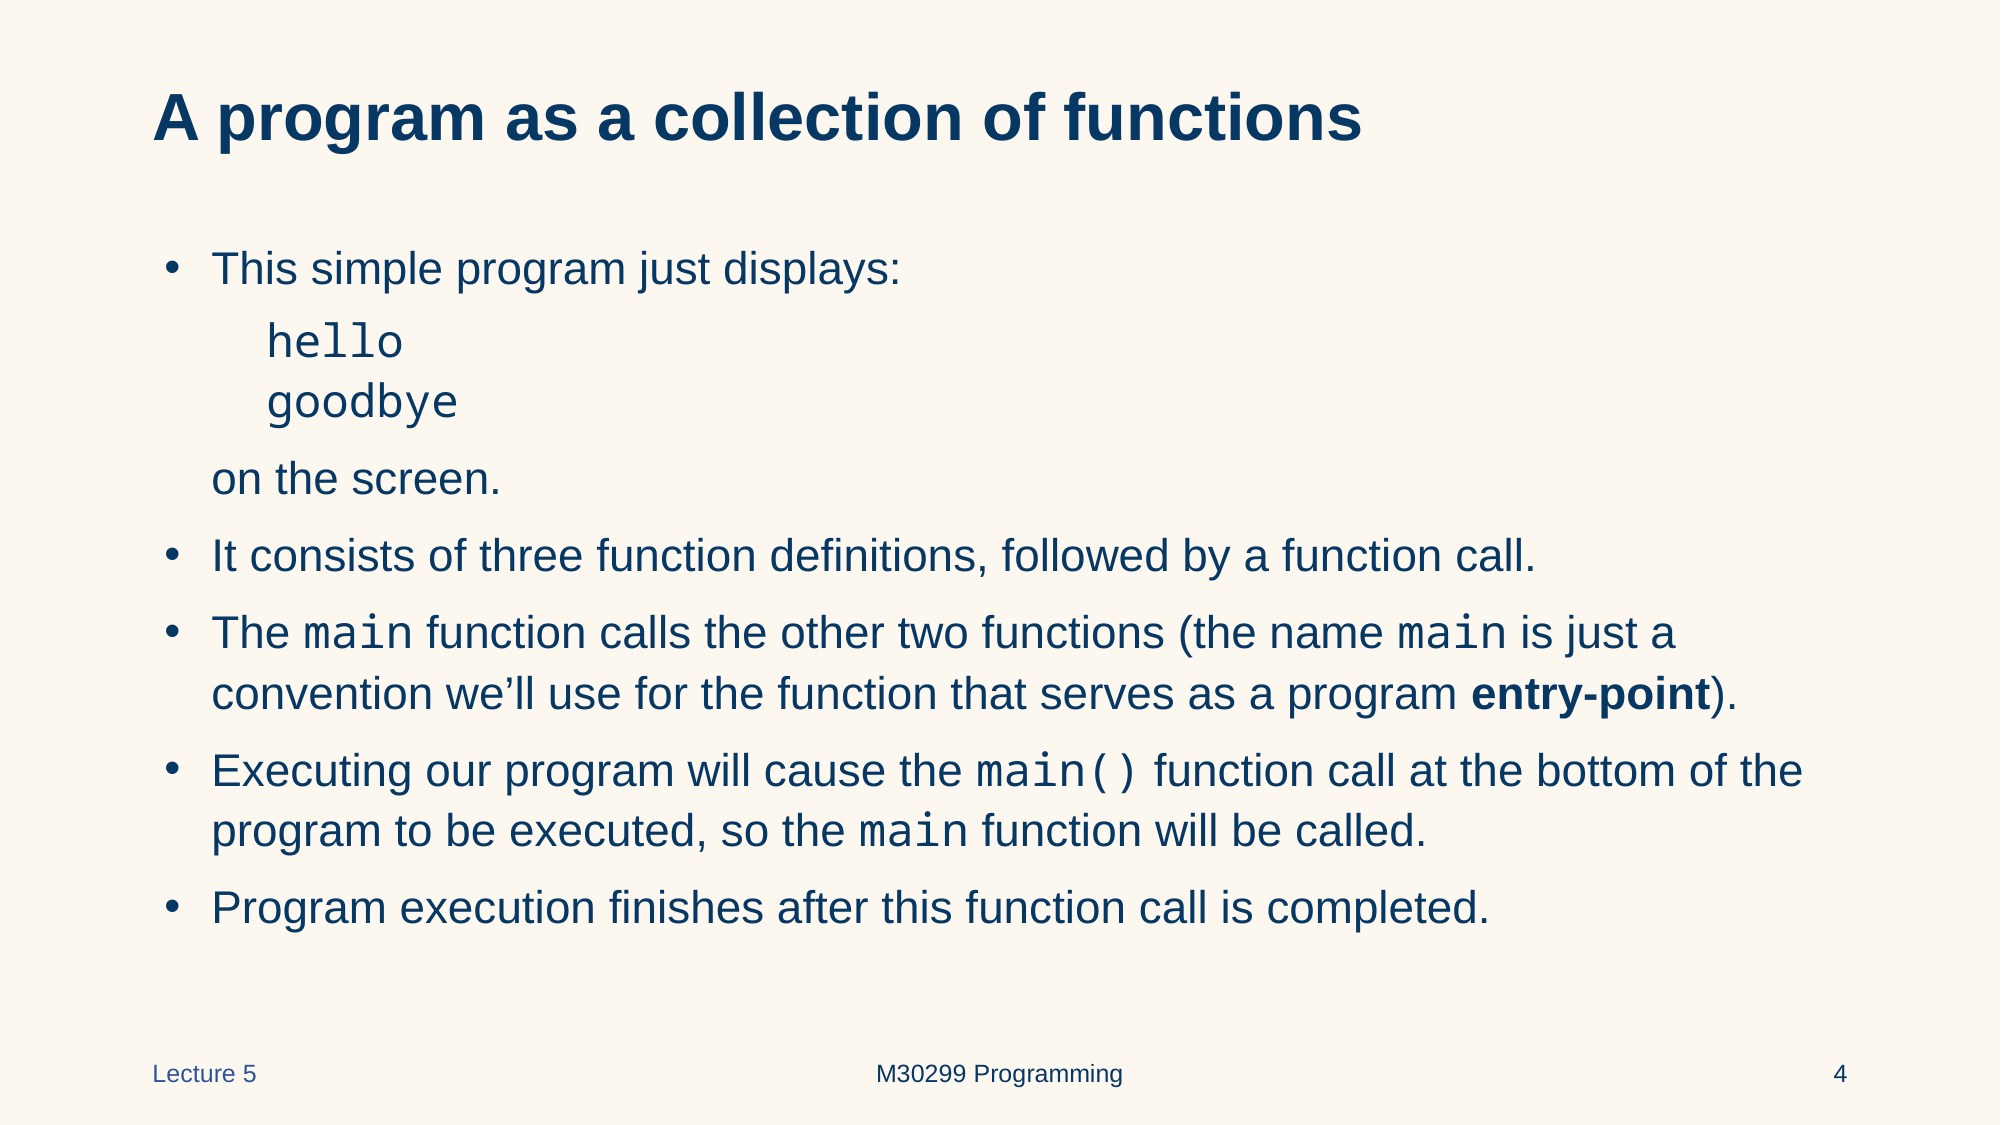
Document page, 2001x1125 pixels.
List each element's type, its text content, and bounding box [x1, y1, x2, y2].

footer M30299 Programming [662, 1042, 1338, 1103]
slide_number Lecture 5 [137, 1042, 588, 1103]
list This simple program just displays: hello goodbye on the screen. It consists of three function definitions, followed by a function call. The main function calls the other two functions (the name main is just a convention we’ll use for the function that serves as a program entry-point). Executing our program will cause the main() function call at the bottom of the program to be executed, so the main function will be called. Program execution finishes after this function call is completed. [137, 225, 1863, 1014]
title A program as a collection of functions [137, 59, 1863, 179]
slide_number ‹#› [1412, 1042, 1863, 1103]
